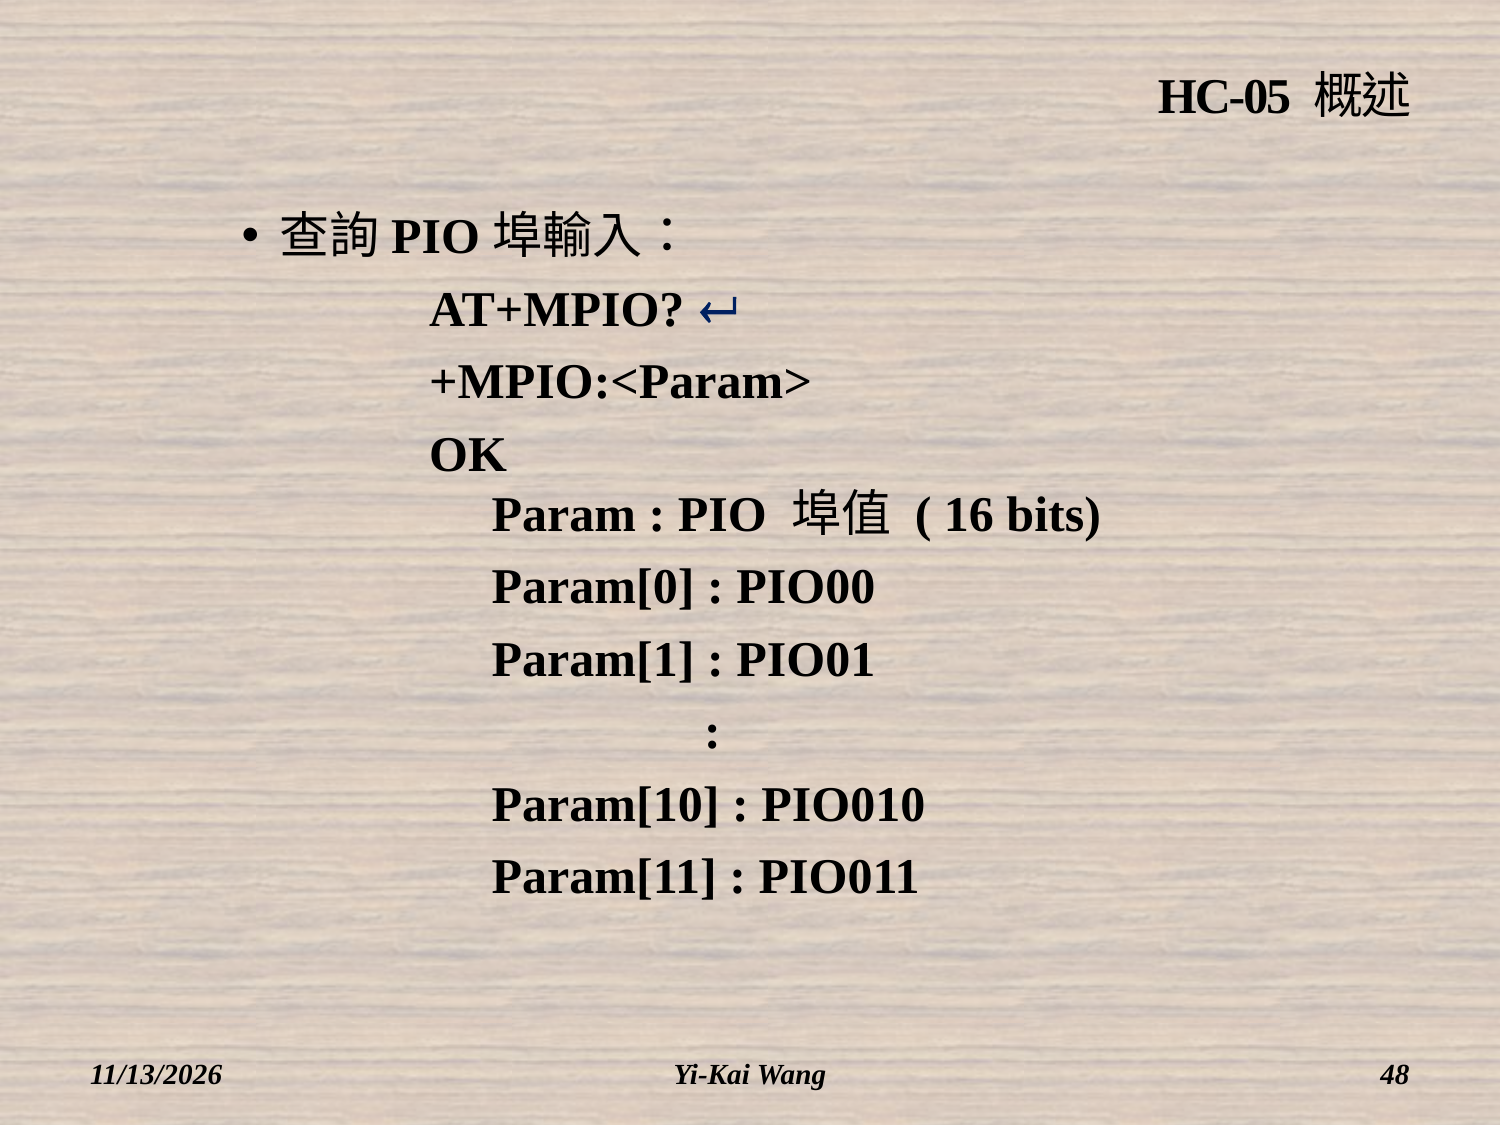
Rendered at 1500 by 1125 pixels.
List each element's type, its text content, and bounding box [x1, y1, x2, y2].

list 查詢PIO埠輸入： AT+MPIO?  +MPIO:<Param> OK Param : PIO 埠值 ( 16 bits) Param[0] : PIO00 Param[1] : PIO01 : Param[10] : PIO010 Param[11] : PIO011 [76, 196, 1427, 1024]
title HC-05 概述 [76, 0, 1427, 188]
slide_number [75, 1042, 425, 1103]
slide_number 48 [1074, 1042, 1425, 1103]
footer Yi-Kai Wang [512, 1042, 988, 1103]
